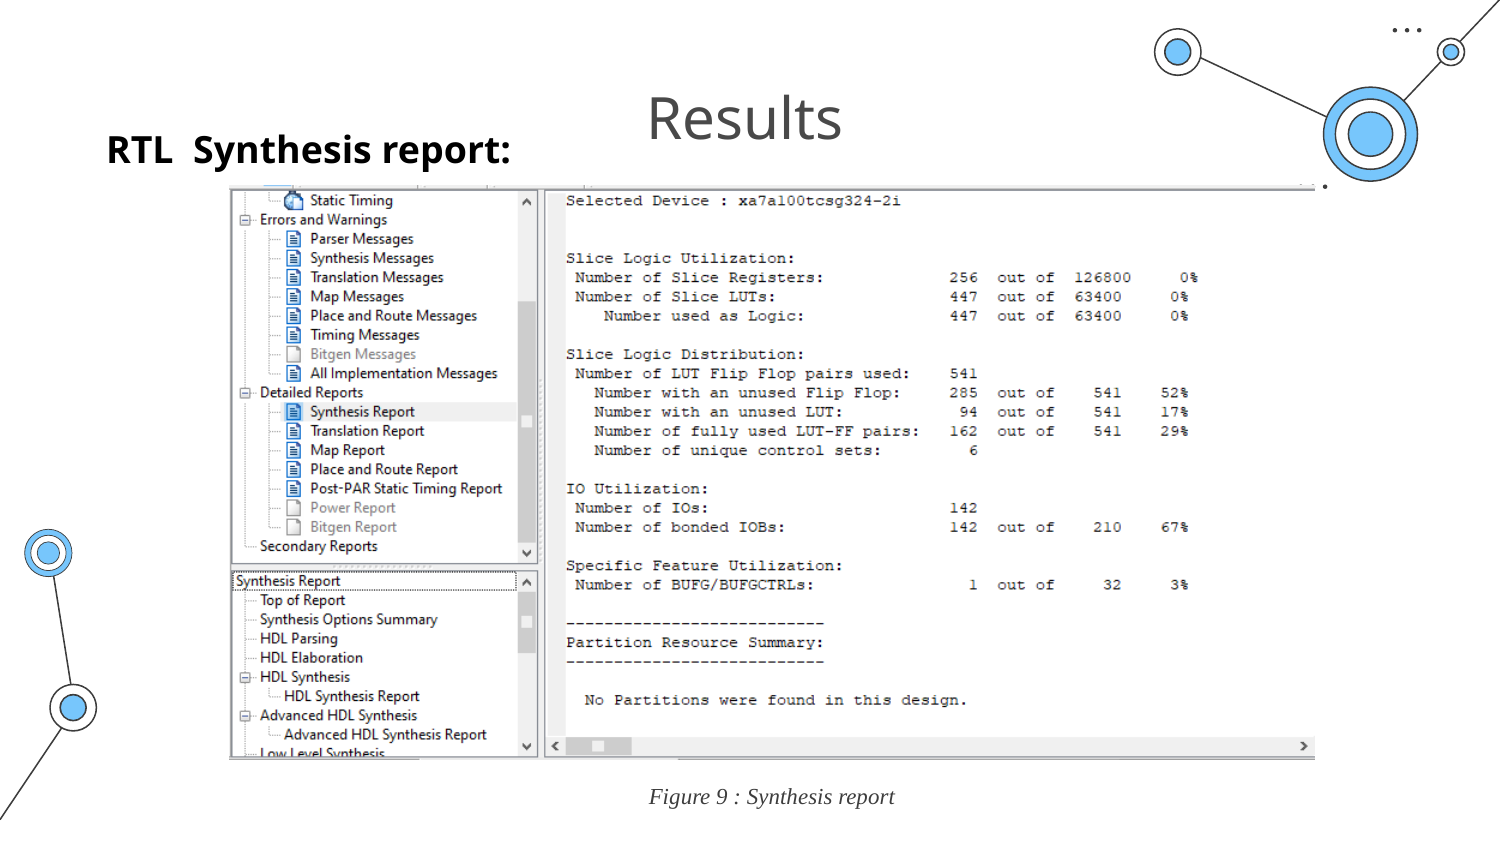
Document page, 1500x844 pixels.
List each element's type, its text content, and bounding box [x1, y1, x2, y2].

picture [229, 185, 1315, 761]
text_box Figure 9 : Synthesis report [326, 774, 1218, 817]
text_box RTL Synthesis report: [91, 118, 667, 179]
title Results [144, 55, 1345, 150]
